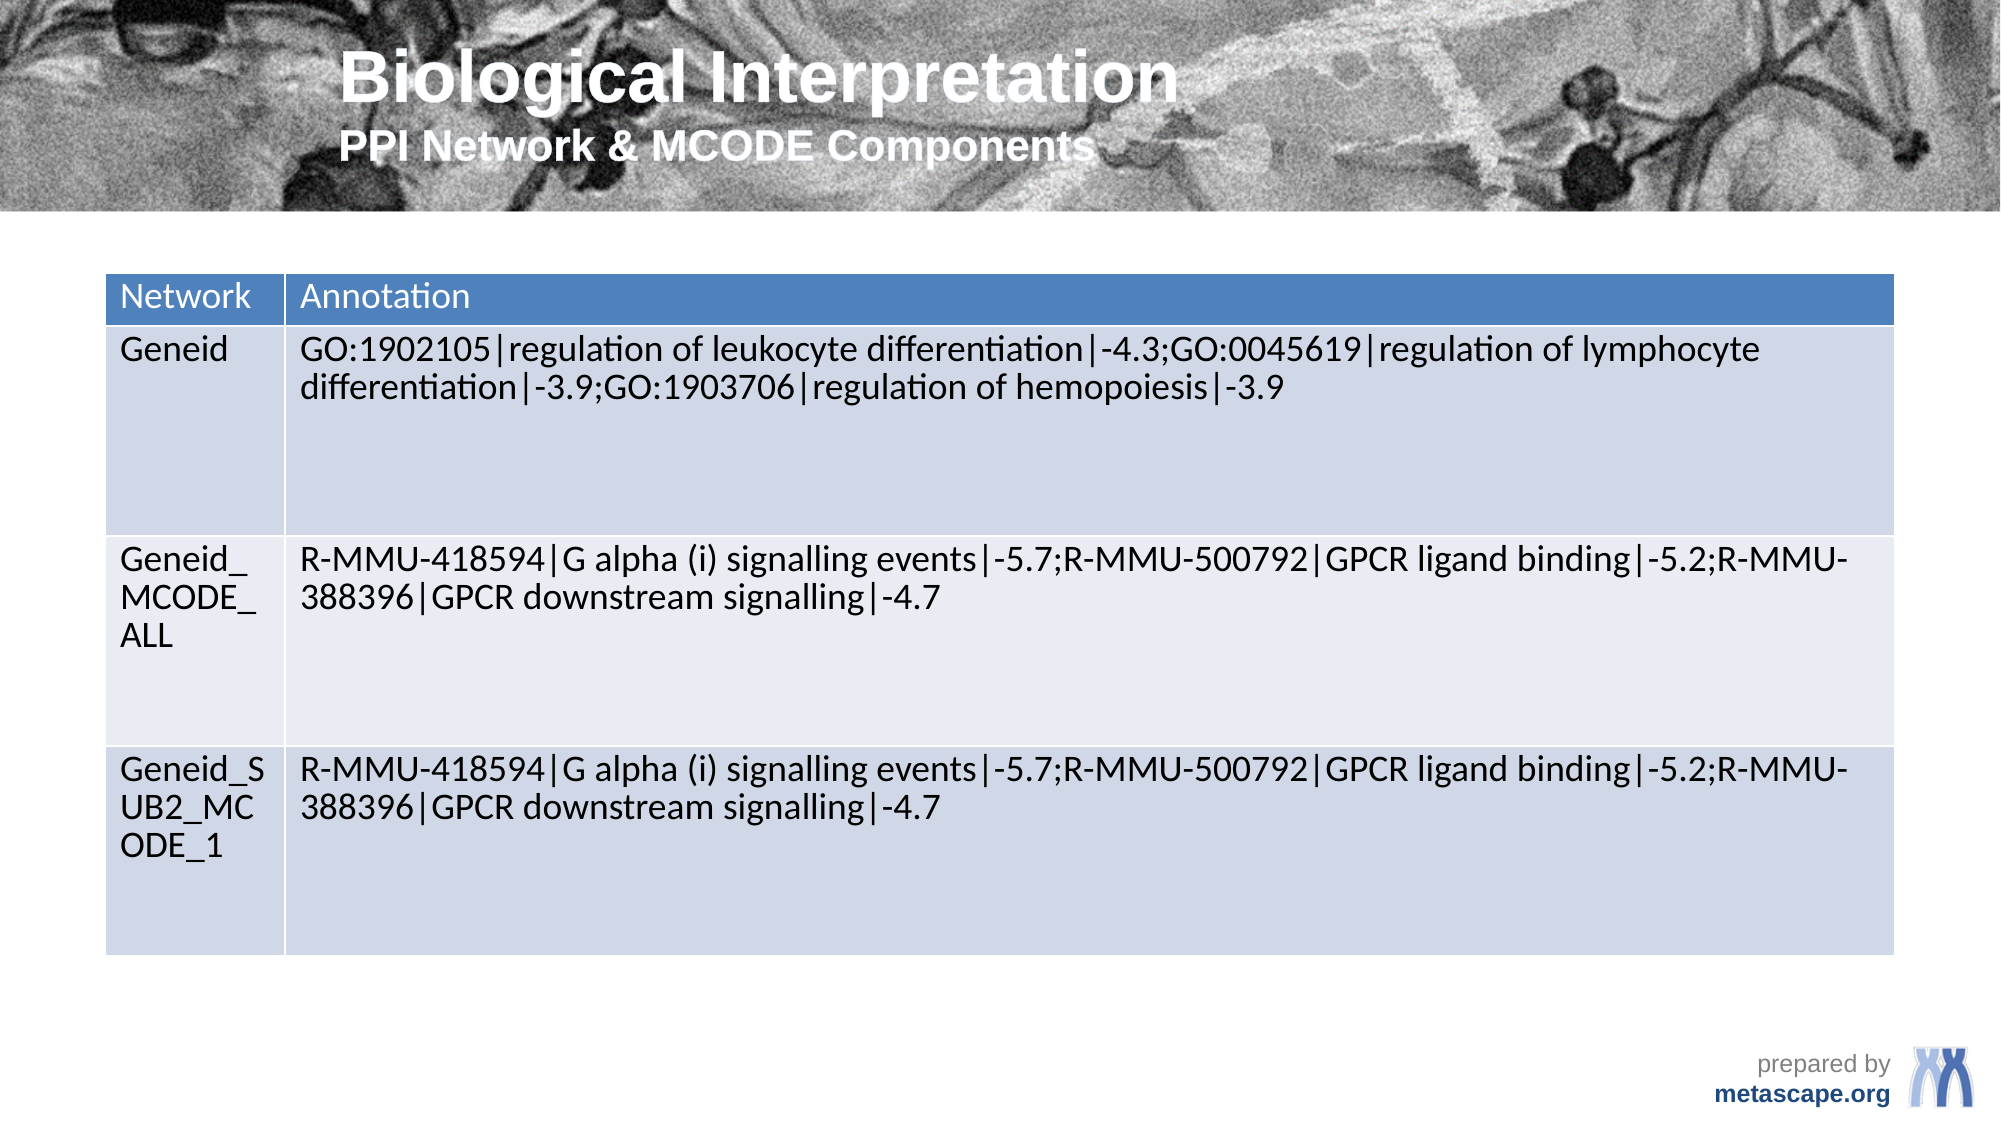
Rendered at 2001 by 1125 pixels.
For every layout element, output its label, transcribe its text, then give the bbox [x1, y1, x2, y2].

table_cell Geneid [106, 327, 284, 535]
title Biological Interpretation PPI Network & MCODE Components [323, 11, 1226, 187]
table_cell R-MMU-418594|G alpha (i) signalling events|-5.7;R-MMU-500792|GPCR ligand binding|-5.2;R-MMU-388396|GPCR downstream signalling|-4.7 [286, 537, 1894, 745]
table_header Annotation [286, 274, 1894, 325]
table_cell Geneid_SUB2_MCODE_1 [106, 747, 284, 955]
table_cell R-MMU-418594|G alpha (i) signalling events|-5.7;R-MMU-500792|GPCR ligand binding|-5.2;R-MMU-388396|GPCR downstream signalling|-4.7 [286, 747, 1894, 955]
table_header Network [106, 274, 284, 325]
table_cell GO:1902105|regulation of leukocyte differentiation|-4.3;GO:0045619|regulation of lymphocyte differentiation|-3.9;GO:1903706|regulation of hemopoiesis|-3.9 [286, 327, 1894, 535]
table_cell Geneid_MCODE_ALL [106, 537, 284, 745]
picture [0, 0, 2001, 1125]
